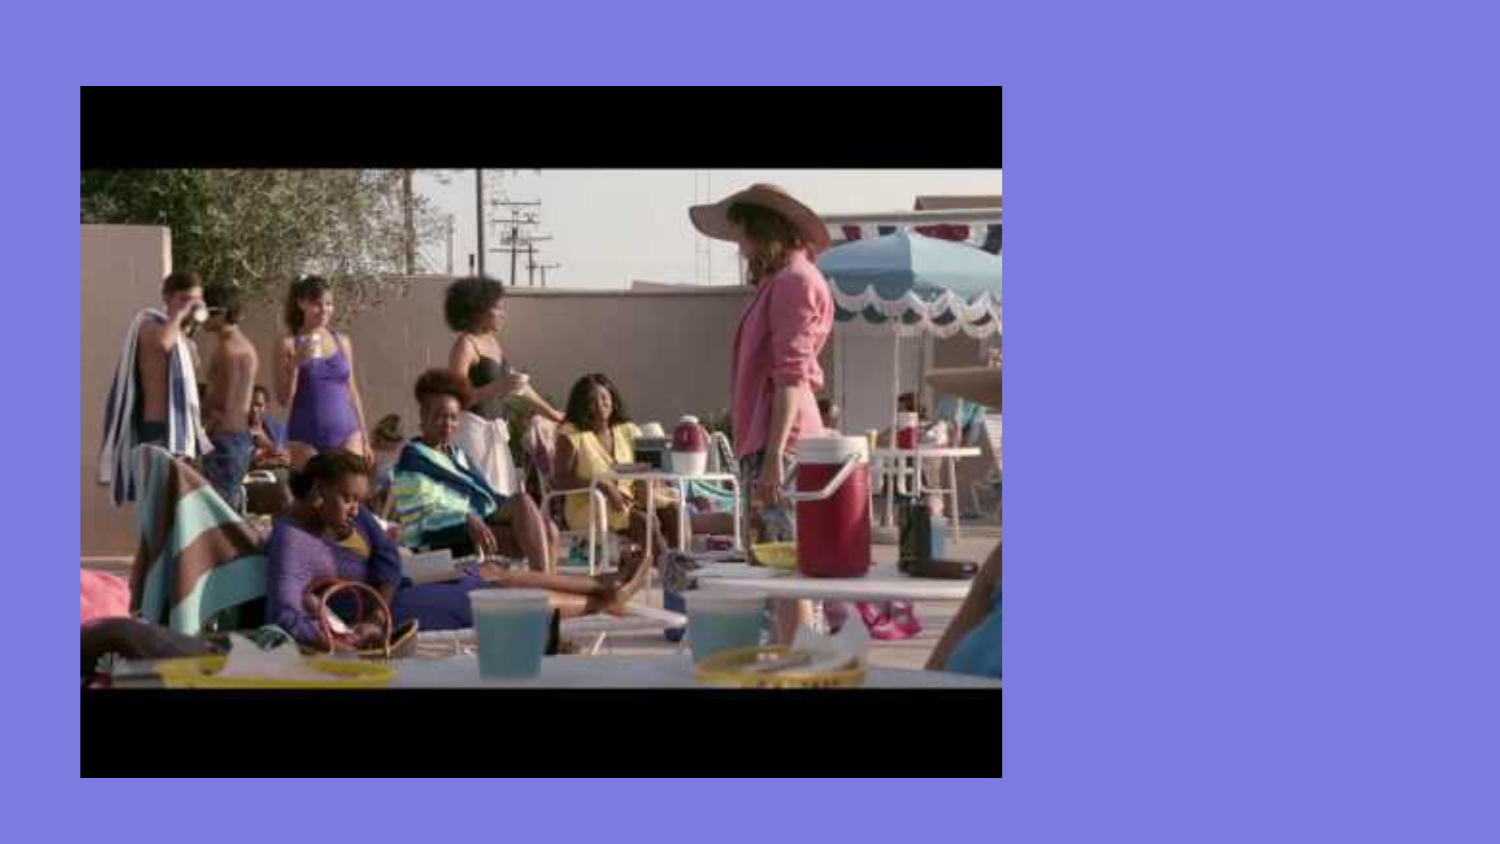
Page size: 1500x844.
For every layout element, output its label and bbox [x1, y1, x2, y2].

text_box [80, 86, 1003, 778]
